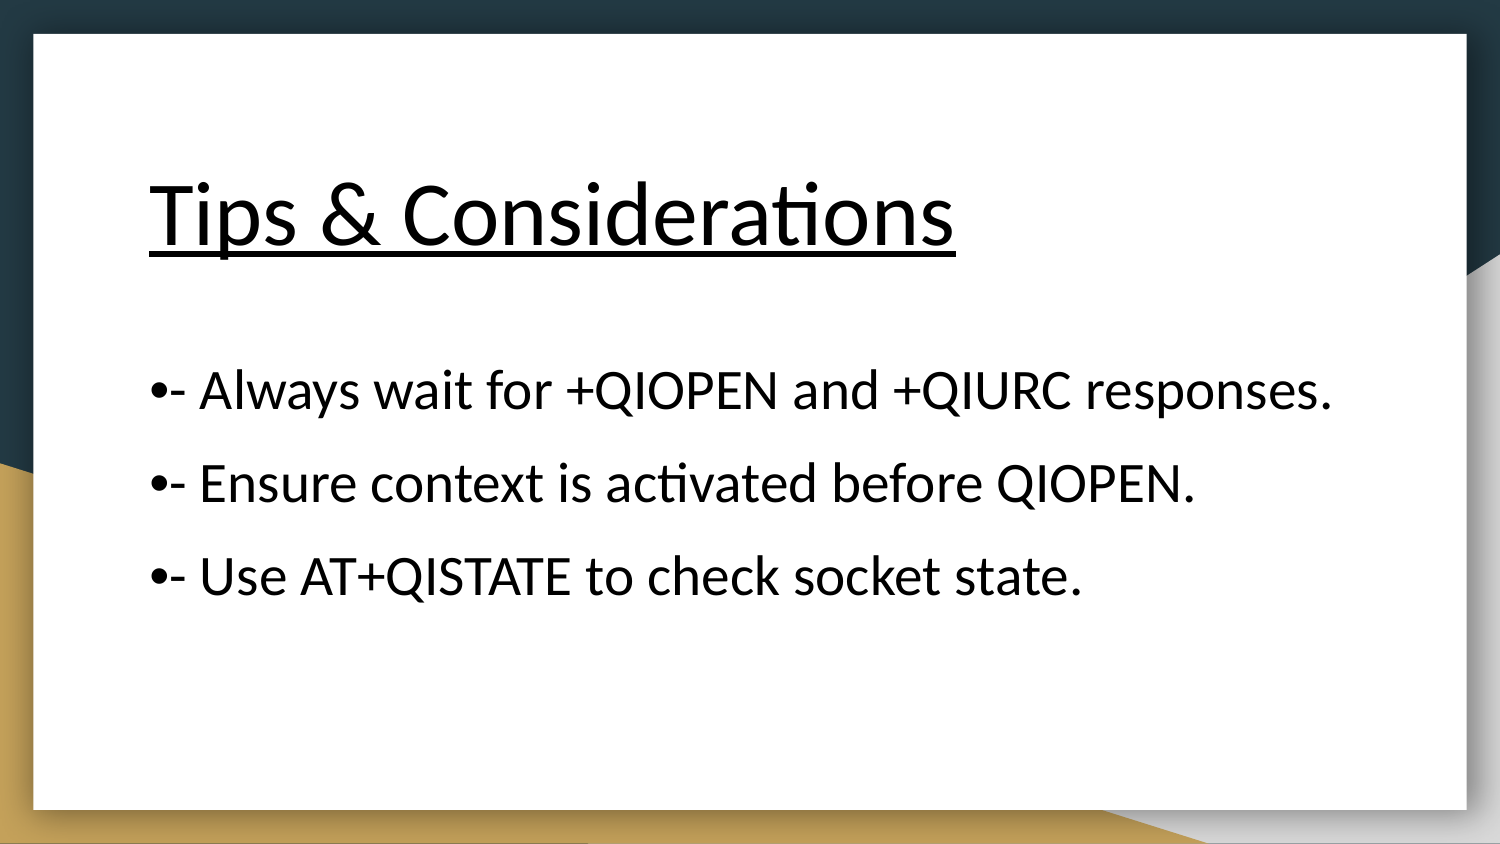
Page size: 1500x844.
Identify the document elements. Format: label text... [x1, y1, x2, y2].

list •- Always wait for +QIOPEN and +QIURC responses. •- Ensure context is activated before QIOPEN. •- Use AT+QISTATE to check socket state. [134, 326, 1366, 729]
title Tips & Considerations [134, 138, 1366, 296]
